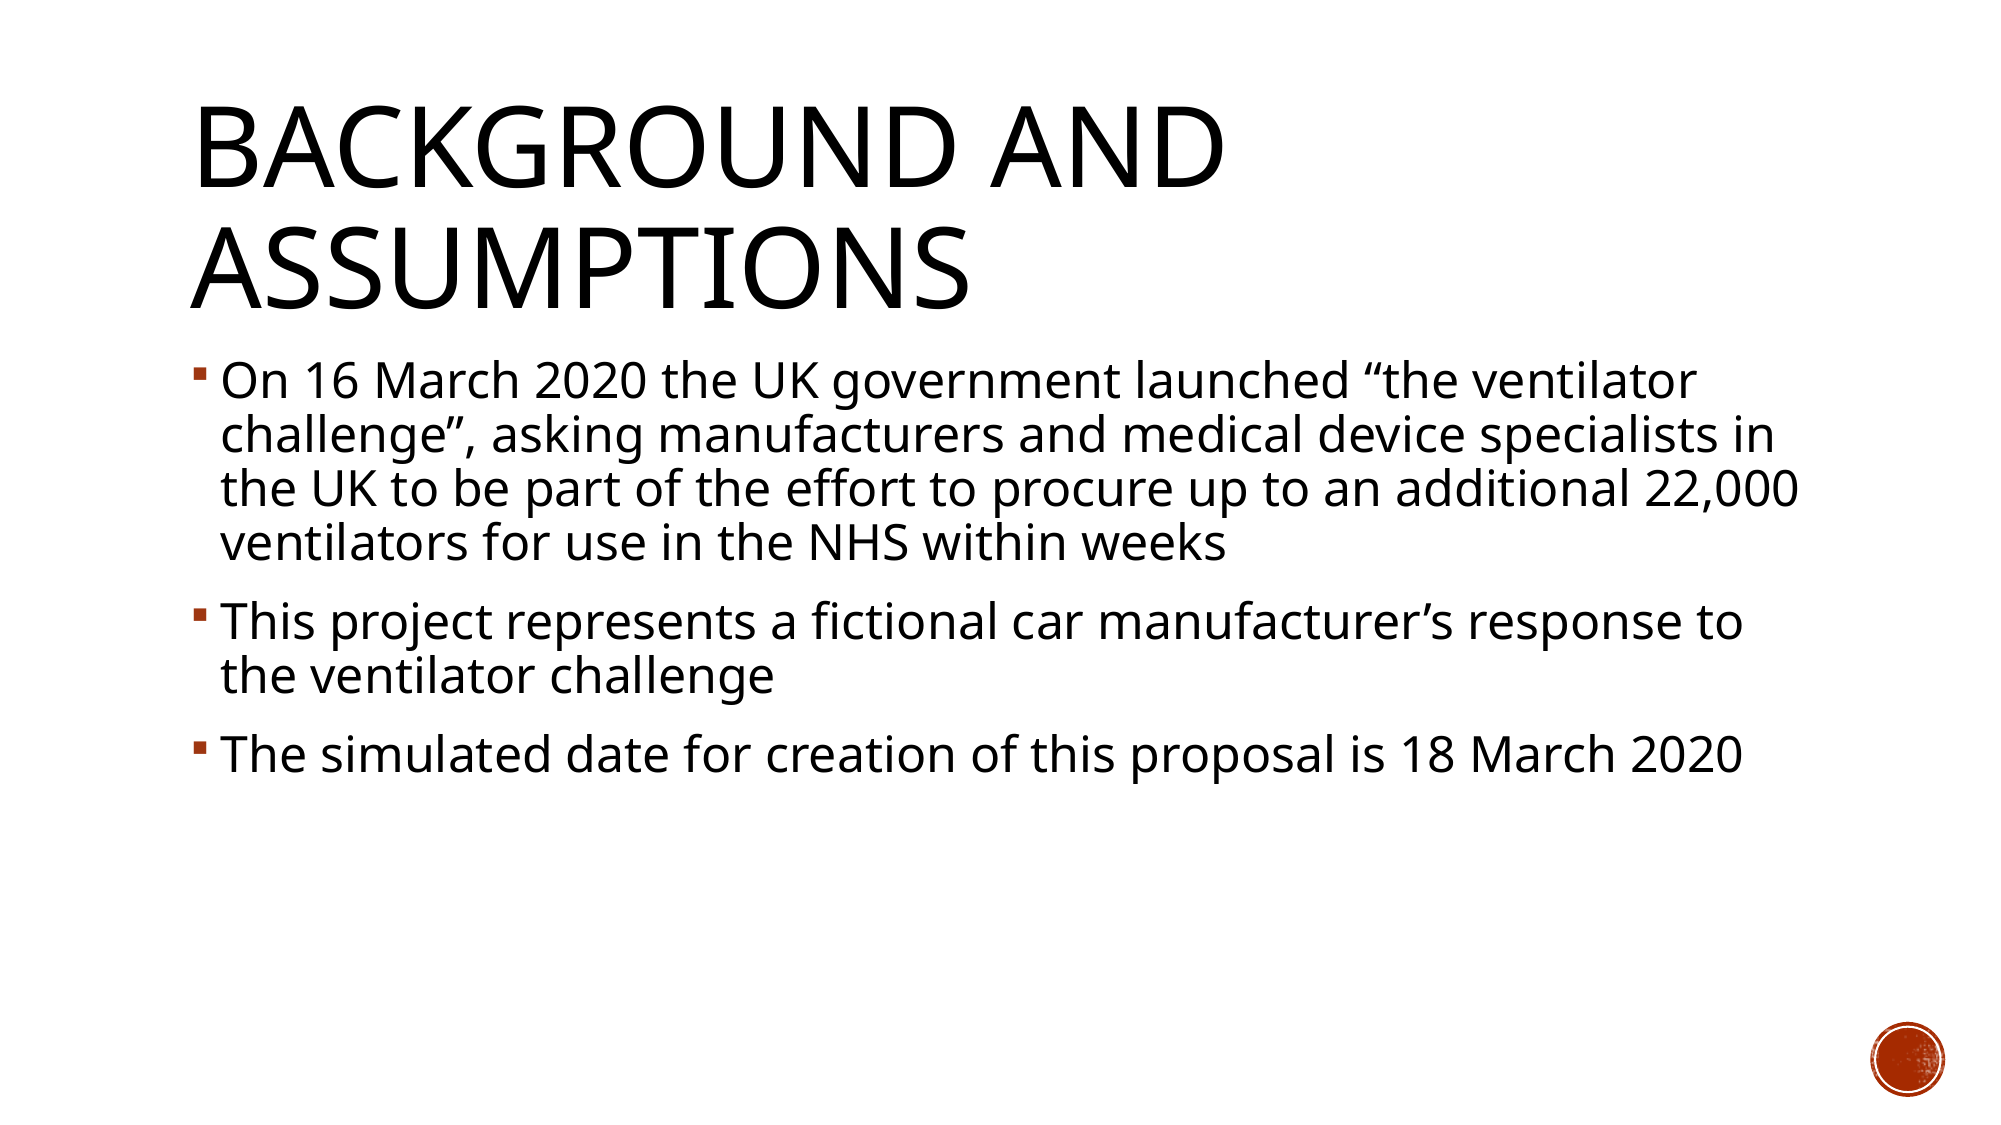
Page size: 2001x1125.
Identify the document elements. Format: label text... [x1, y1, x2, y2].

title Background and Assumptions [175, 79, 1826, 344]
list On 16 March 2020 the UK government launched “the ventilator challenge”, asking manufacturers and medical device specialists in the UK to be part of the effort to procure up to an additional 22,000 ventilators for use in the NHS within weeks This project represents a fictional car manufacturer’s response to the ventilator challenge The simulated date for creation of this proposal is 18 March 2020 [175, 348, 1826, 1013]
